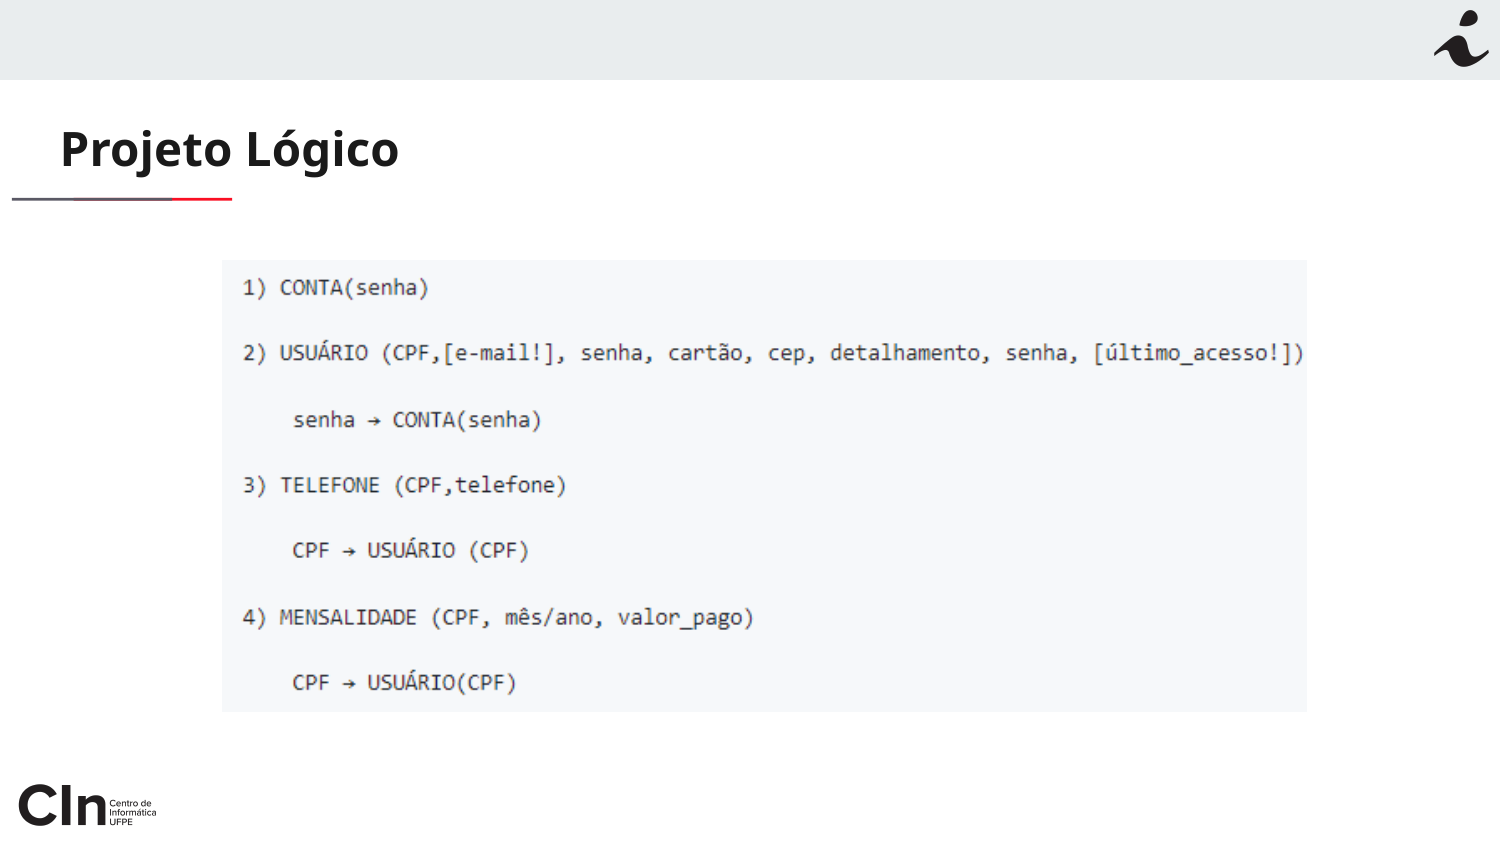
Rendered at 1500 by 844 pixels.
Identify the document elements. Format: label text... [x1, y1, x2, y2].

picture [1422, 0, 1500, 78]
title Projeto Lógico [44, 103, 1423, 192]
picture [222, 260, 1307, 713]
picture [0, 766, 175, 844]
